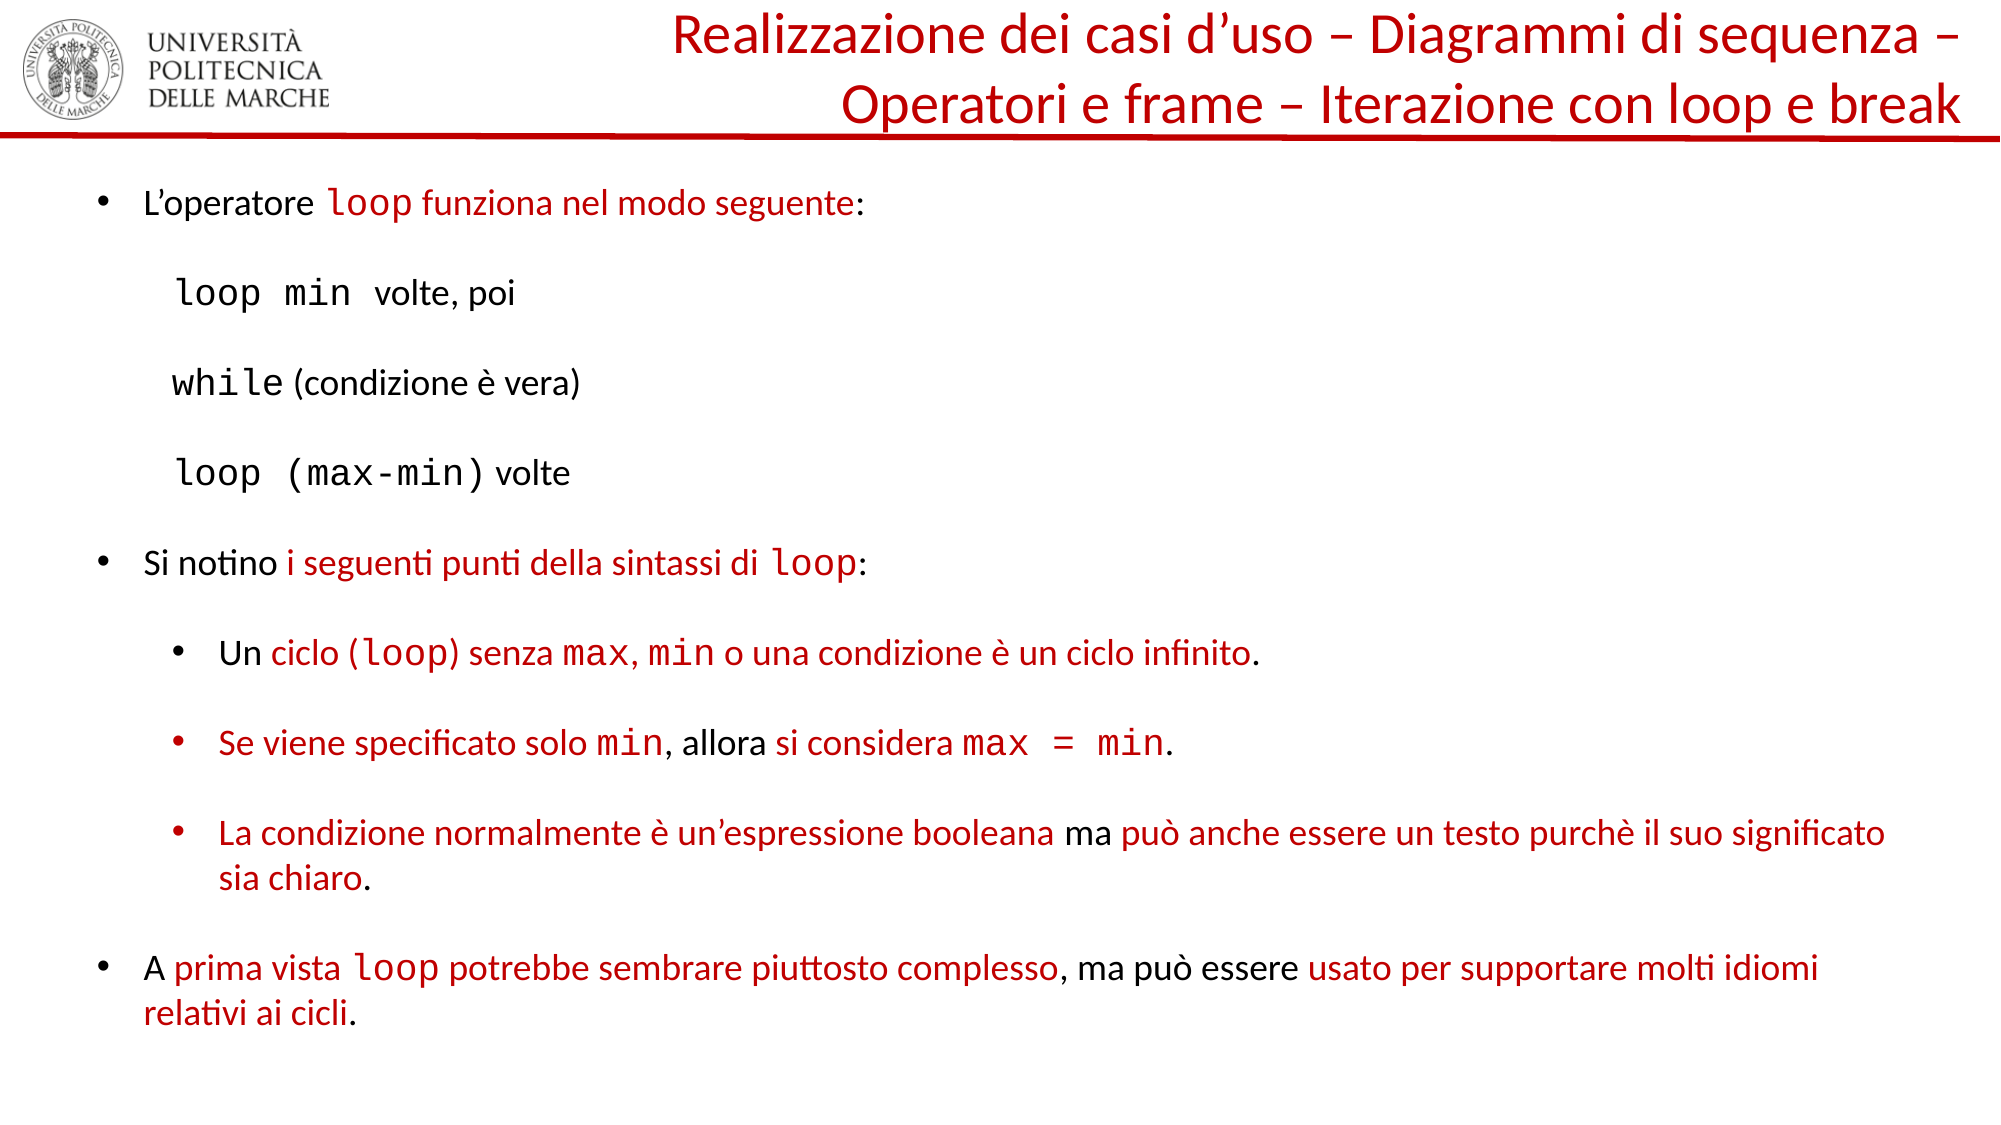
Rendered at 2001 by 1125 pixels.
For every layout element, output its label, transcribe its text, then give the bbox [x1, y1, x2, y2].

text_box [0, 135, 2000, 139]
text_box L’operatore loop funziona nel modo seguente: loop min volte, poi while (condizione è vera) loop (max-min) volte Si notino i seguenti punti della sintassi di loop: Un ciclo (loop) senza max, min o una condizione è un ciclo infinito. Se viene specificato solo min, allora si considera max = min. La condizione normalmente è un’espressione booleana ma può anche essere un testo purchè il suo significato sia chiaro. A prima vista loop potrebbe sembrare piuttosto complesso, ma può essere usato per supportare molti idiomi relativi ai cicli. [82, 170, 1932, 1086]
text_box Realizzazione dei casi d’uso – Diagrammi di sequenza – Operatori e frame – Iterazione con loop e break [657, 0, 1978, 135]
picture [23, 17, 329, 122]
text_box Realizzazione dei casi d’uso – Diagrammi di sequenza – Operatori e frame – Iterazione con loop e break [657, 139, 1978, 143]
